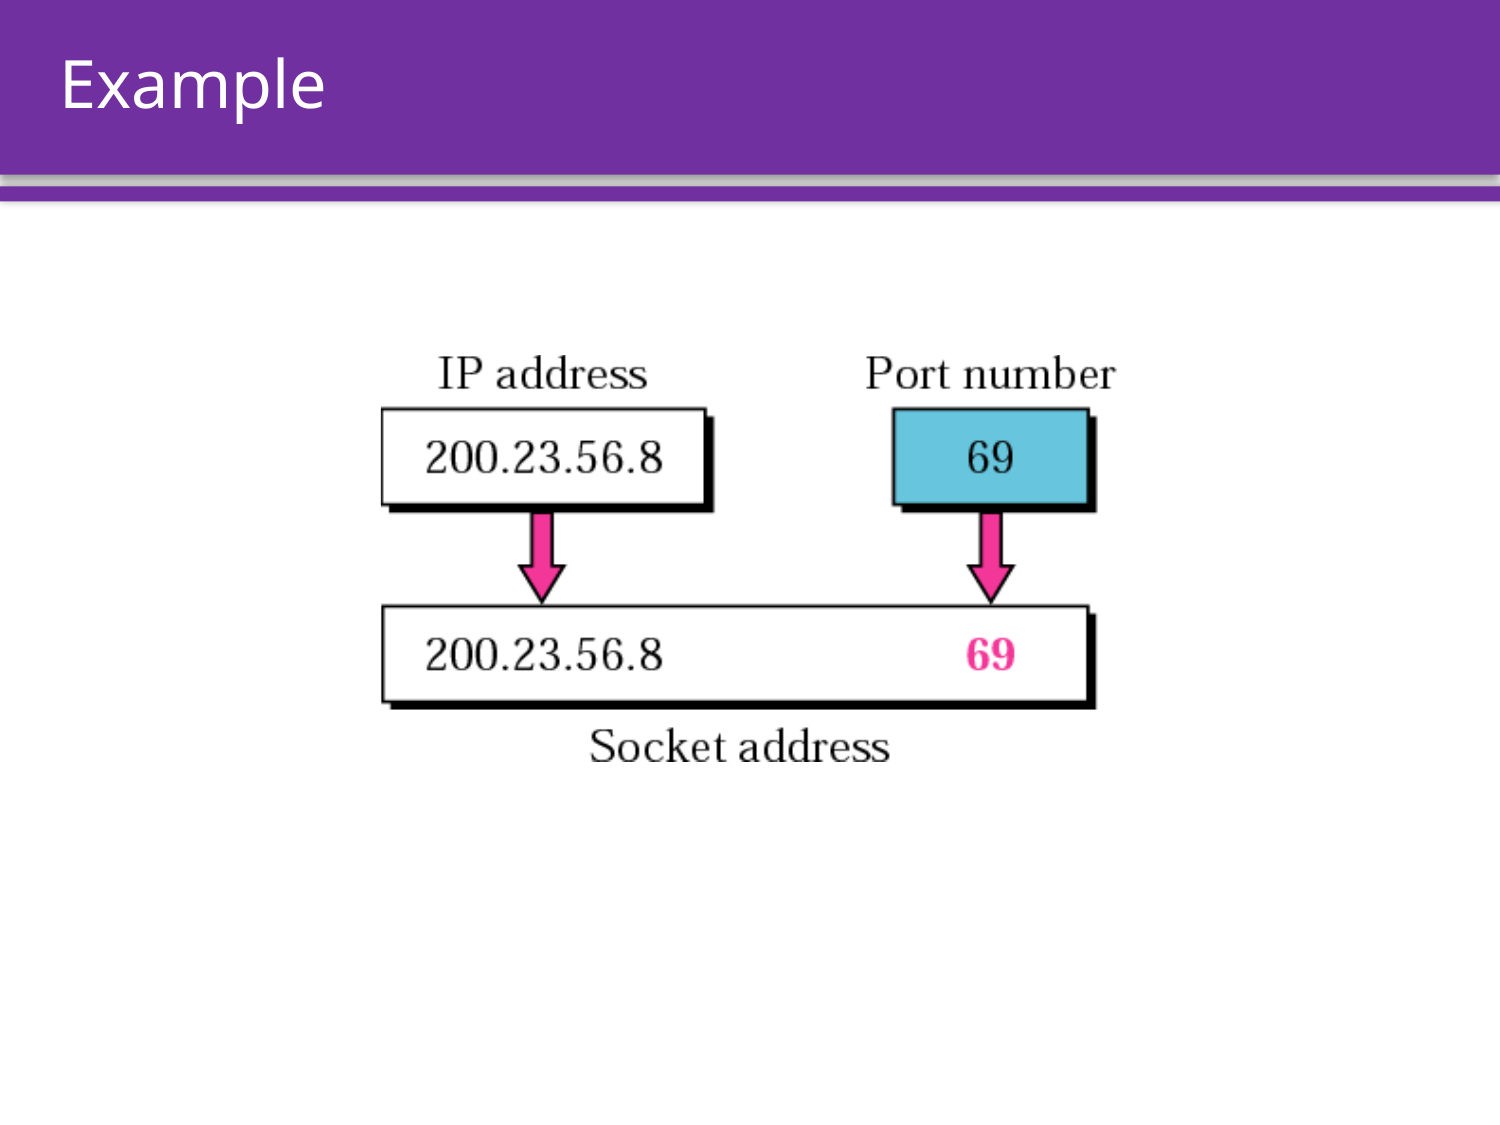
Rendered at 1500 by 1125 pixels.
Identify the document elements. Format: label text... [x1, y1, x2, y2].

title Example [44, 0, 1464, 175]
text_box [380, 355, 1117, 762]
